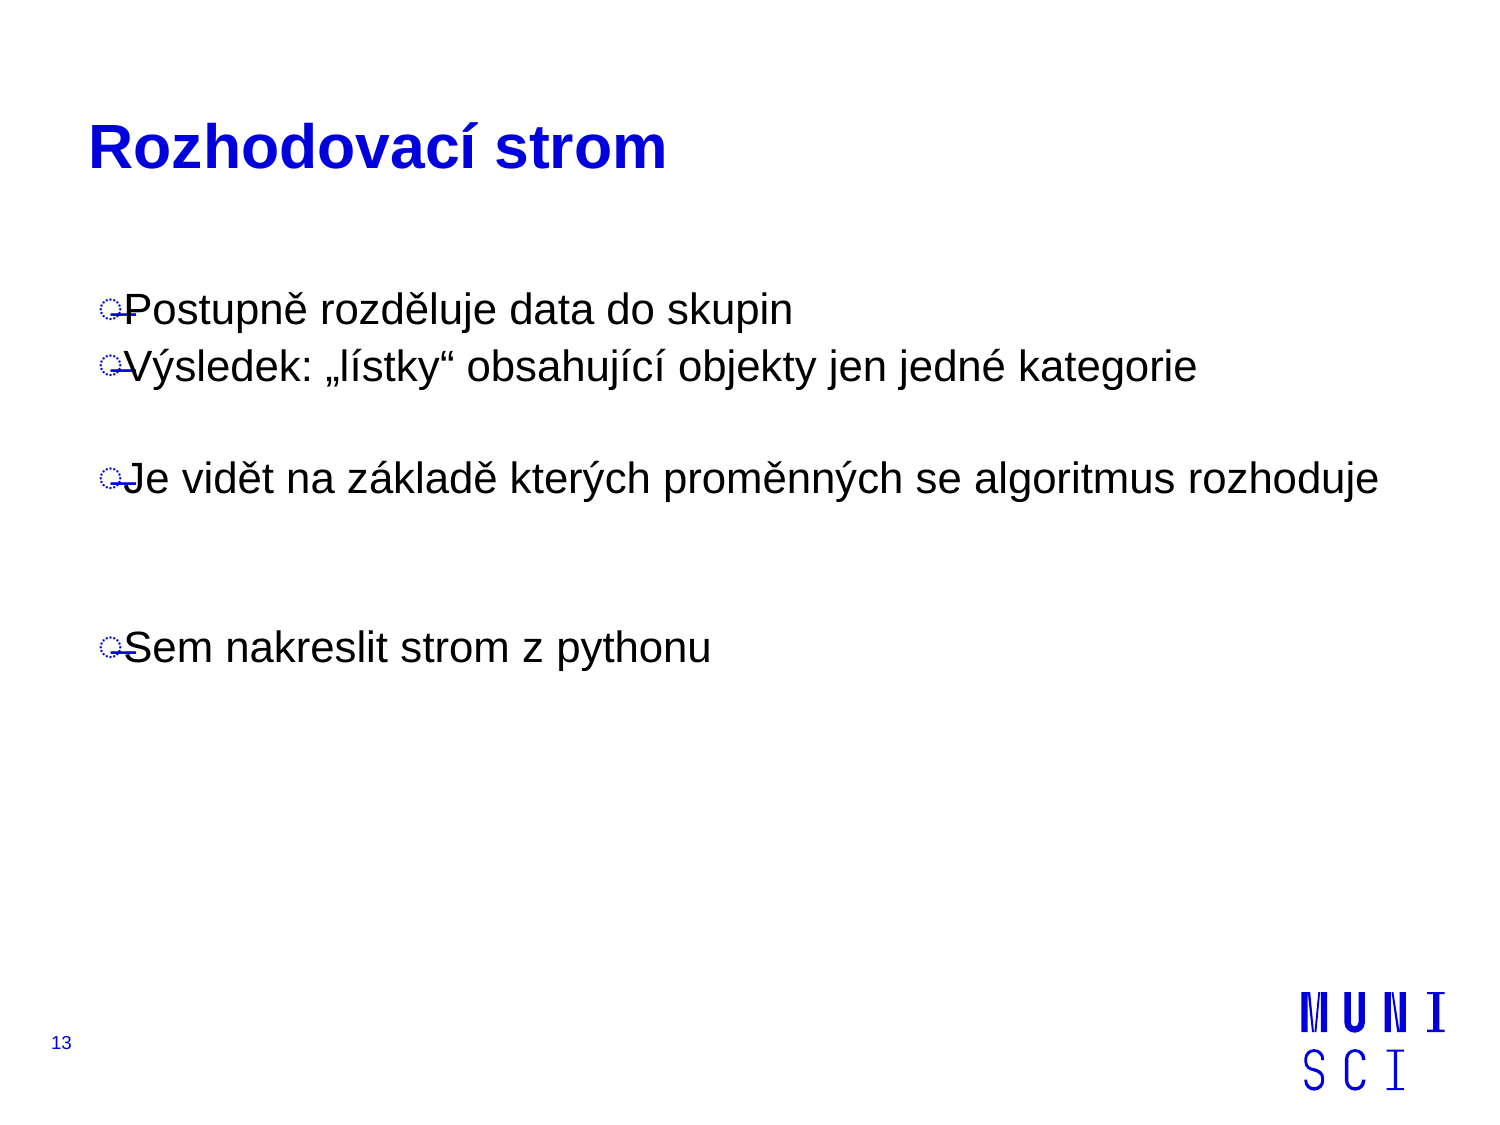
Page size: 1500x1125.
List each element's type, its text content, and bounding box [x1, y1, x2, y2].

title Rozhodovací strom [88, 118, 1412, 193]
list Postupně rozděluje data do skupin Výsledek: „lístky“ obsahující objekty jen jedné kategorie Je vidět na základě kterých proměnných se algoritmus rozhoduje Sem nakreslit strom z pythonu [88, 277, 1412, 957]
slide_number 13 [50, 1021, 82, 1063]
